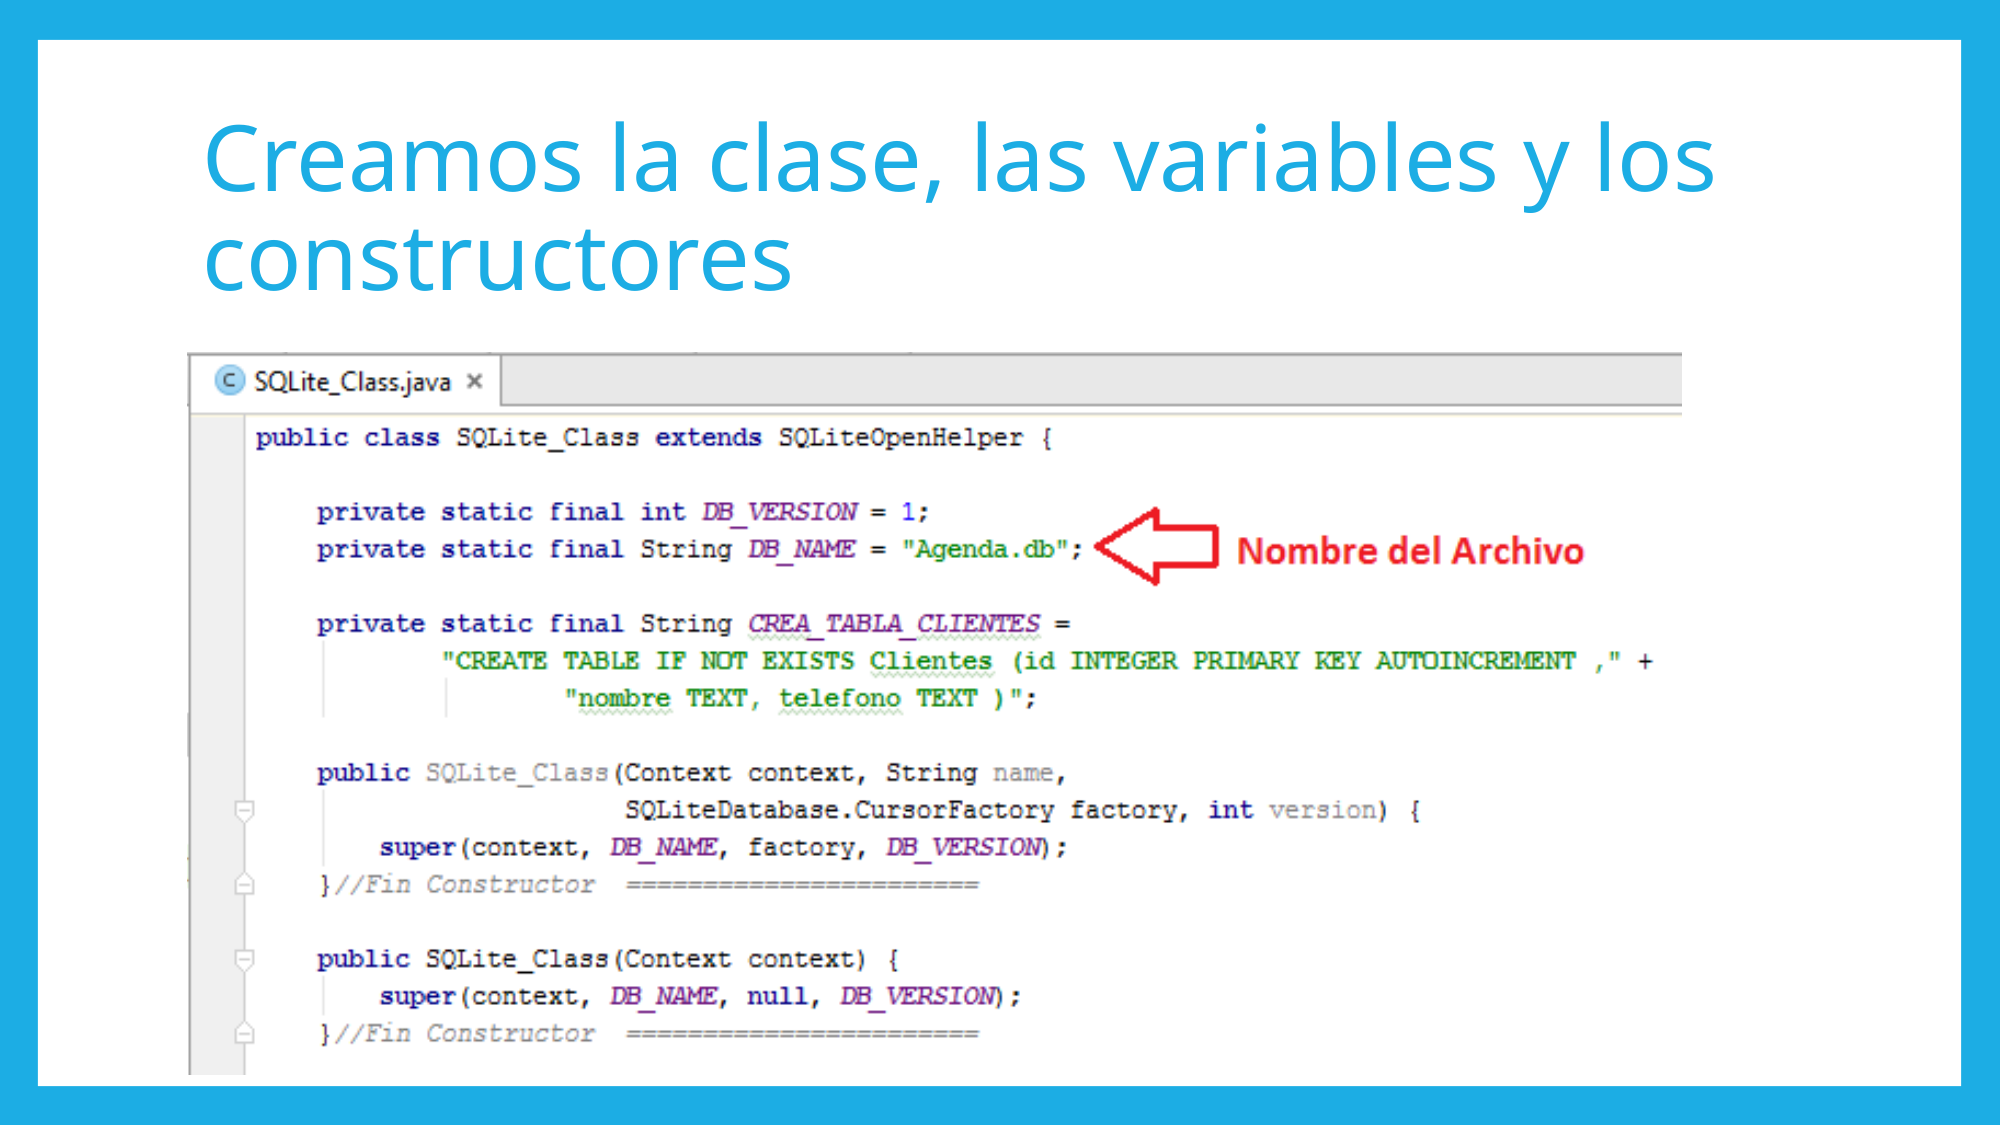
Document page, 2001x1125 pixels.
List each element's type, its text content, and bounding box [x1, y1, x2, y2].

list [187, 351, 1682, 1076]
title Creamos la clase, las variables y los constructores [187, 99, 1808, 323]
